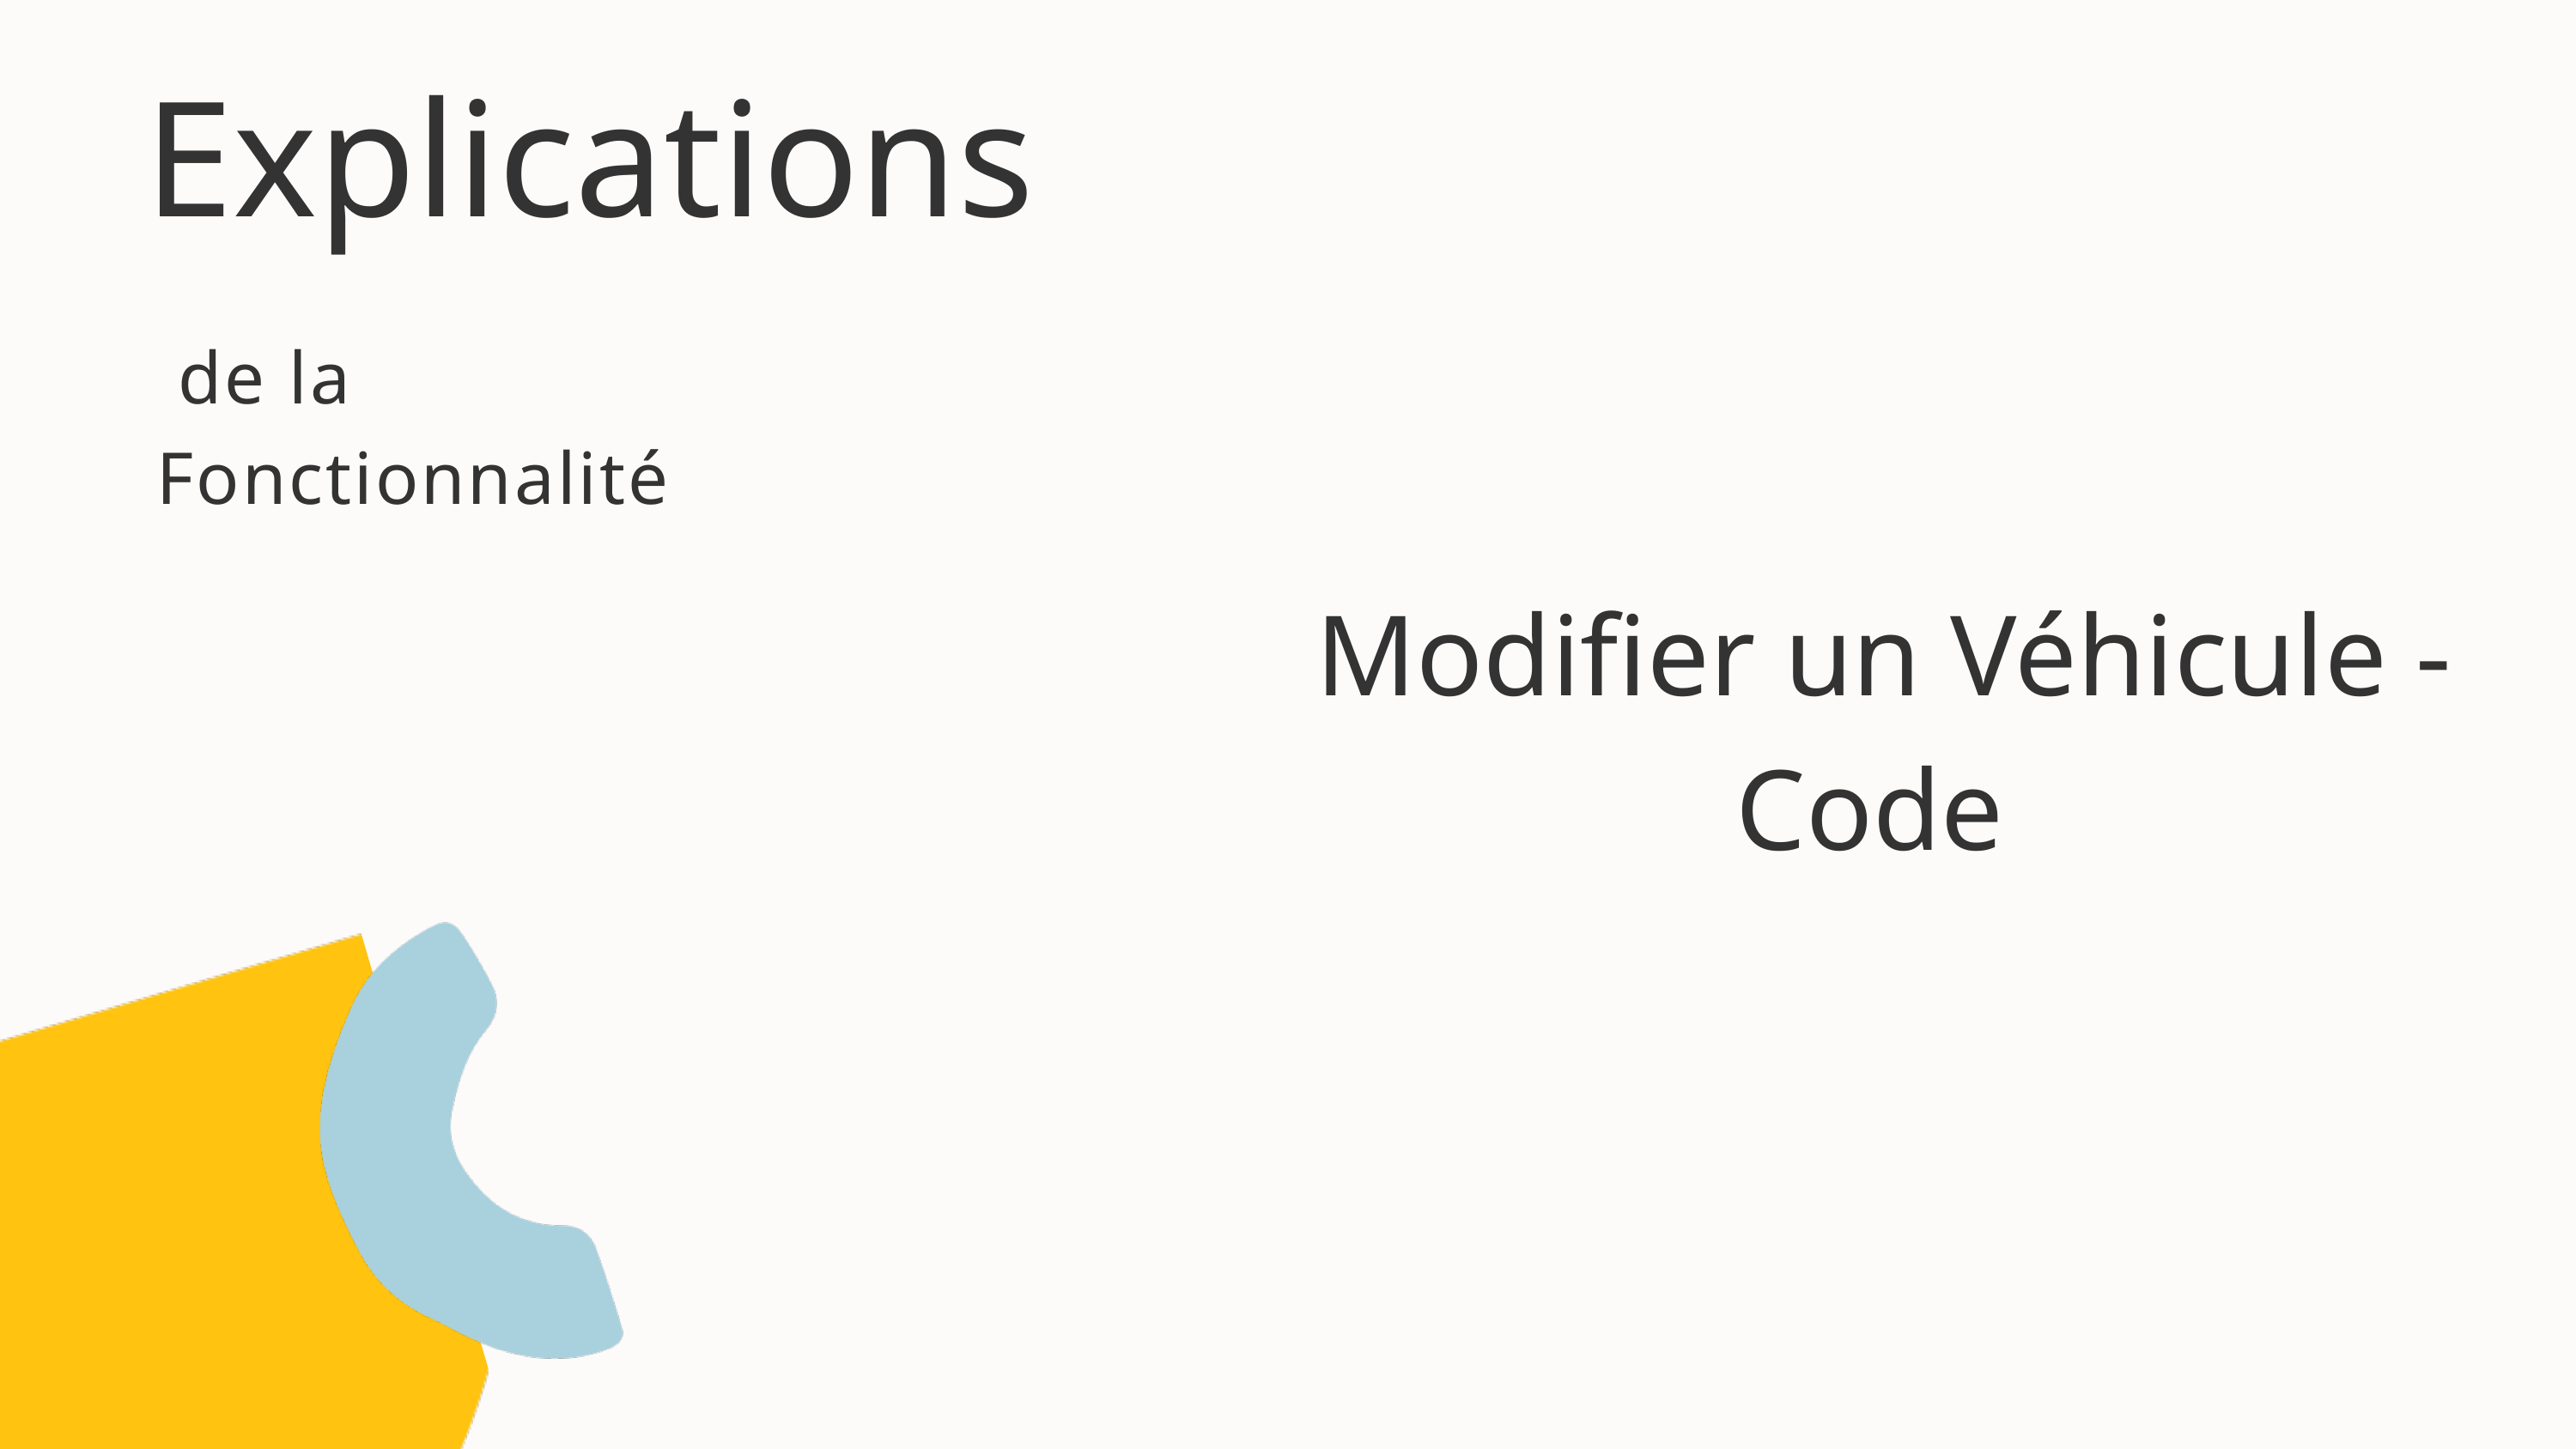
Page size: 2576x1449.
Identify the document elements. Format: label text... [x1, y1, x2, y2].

text_box [319, 919, 625, 1360]
text_box Modifier un Véhicule - Code [1192, 562, 2576, 873]
text_box Explications [144, 90, 1105, 249]
text_box de la Fonctionnalité [156, 318, 788, 518]
text_box [0, 928, 513, 1449]
